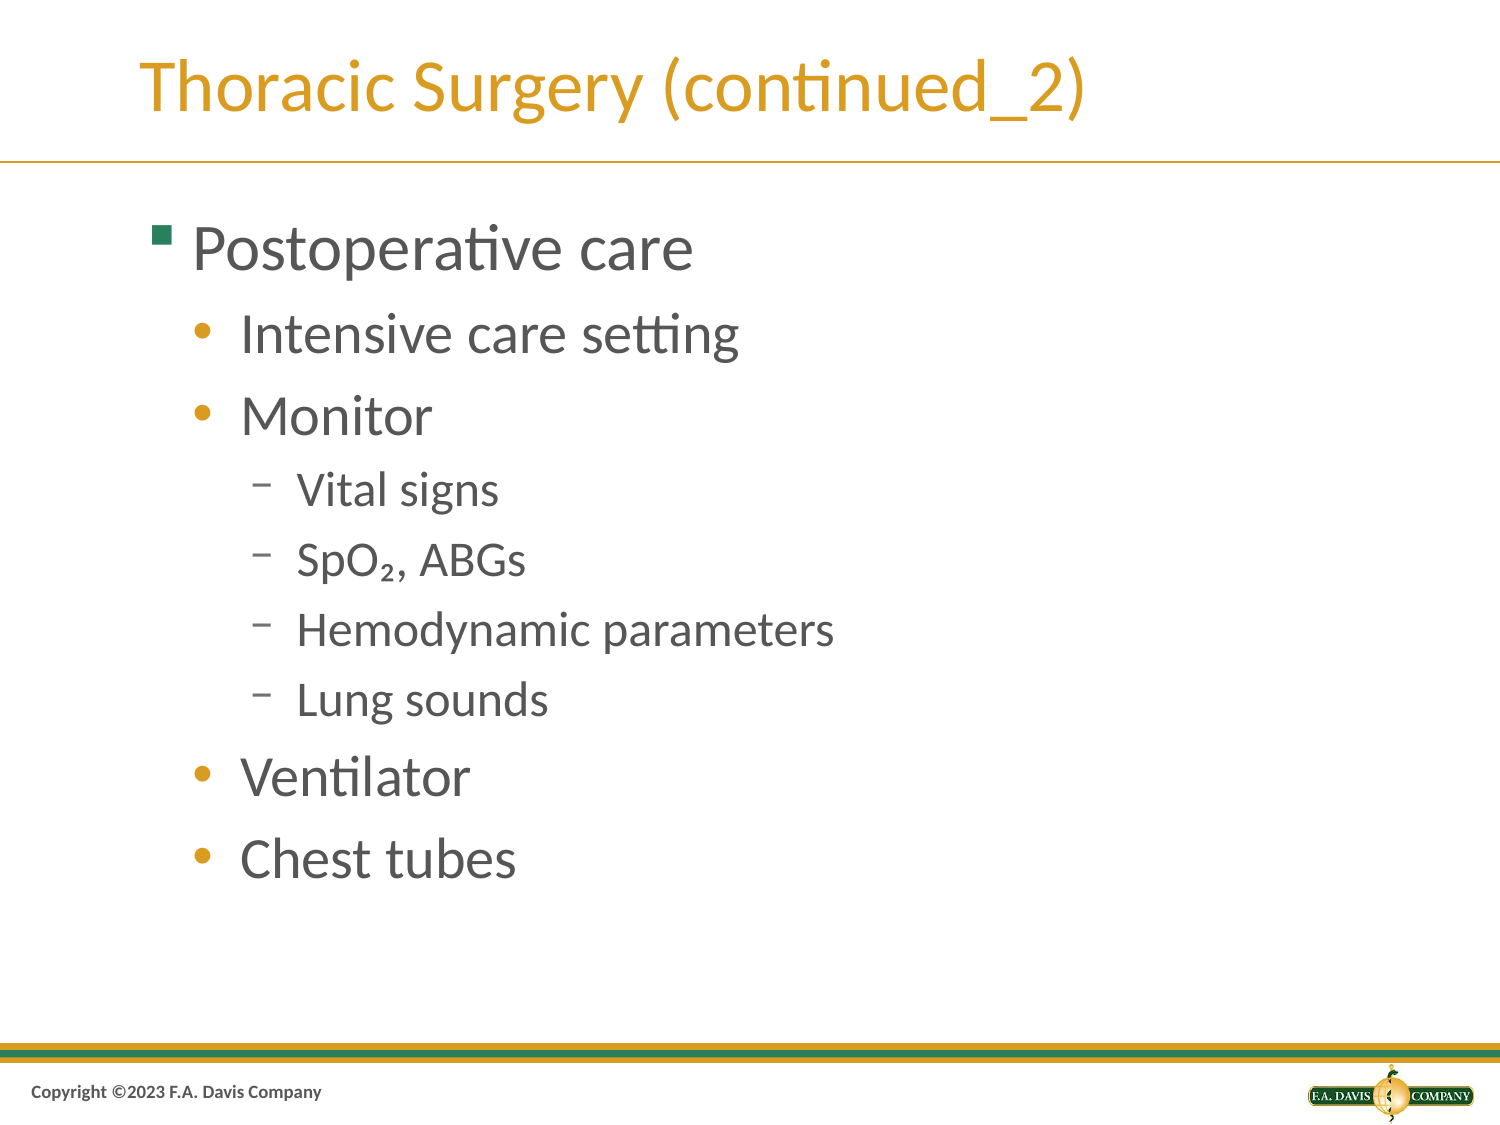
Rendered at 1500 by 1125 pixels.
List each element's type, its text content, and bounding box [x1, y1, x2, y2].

picture [1308, 1064, 1474, 1124]
picture [0, 1043, 1500, 1050]
picture [0, 1058, 1500, 1063]
title Thoracic Surgery (continued_2) [124, 38, 1475, 136]
list Postoperative care Intensive care setting Monitor Vital signs SpO₂, ABGs Hemodynamic parameters Lung sounds Ventilator Chest tubes [75, 196, 1425, 1025]
